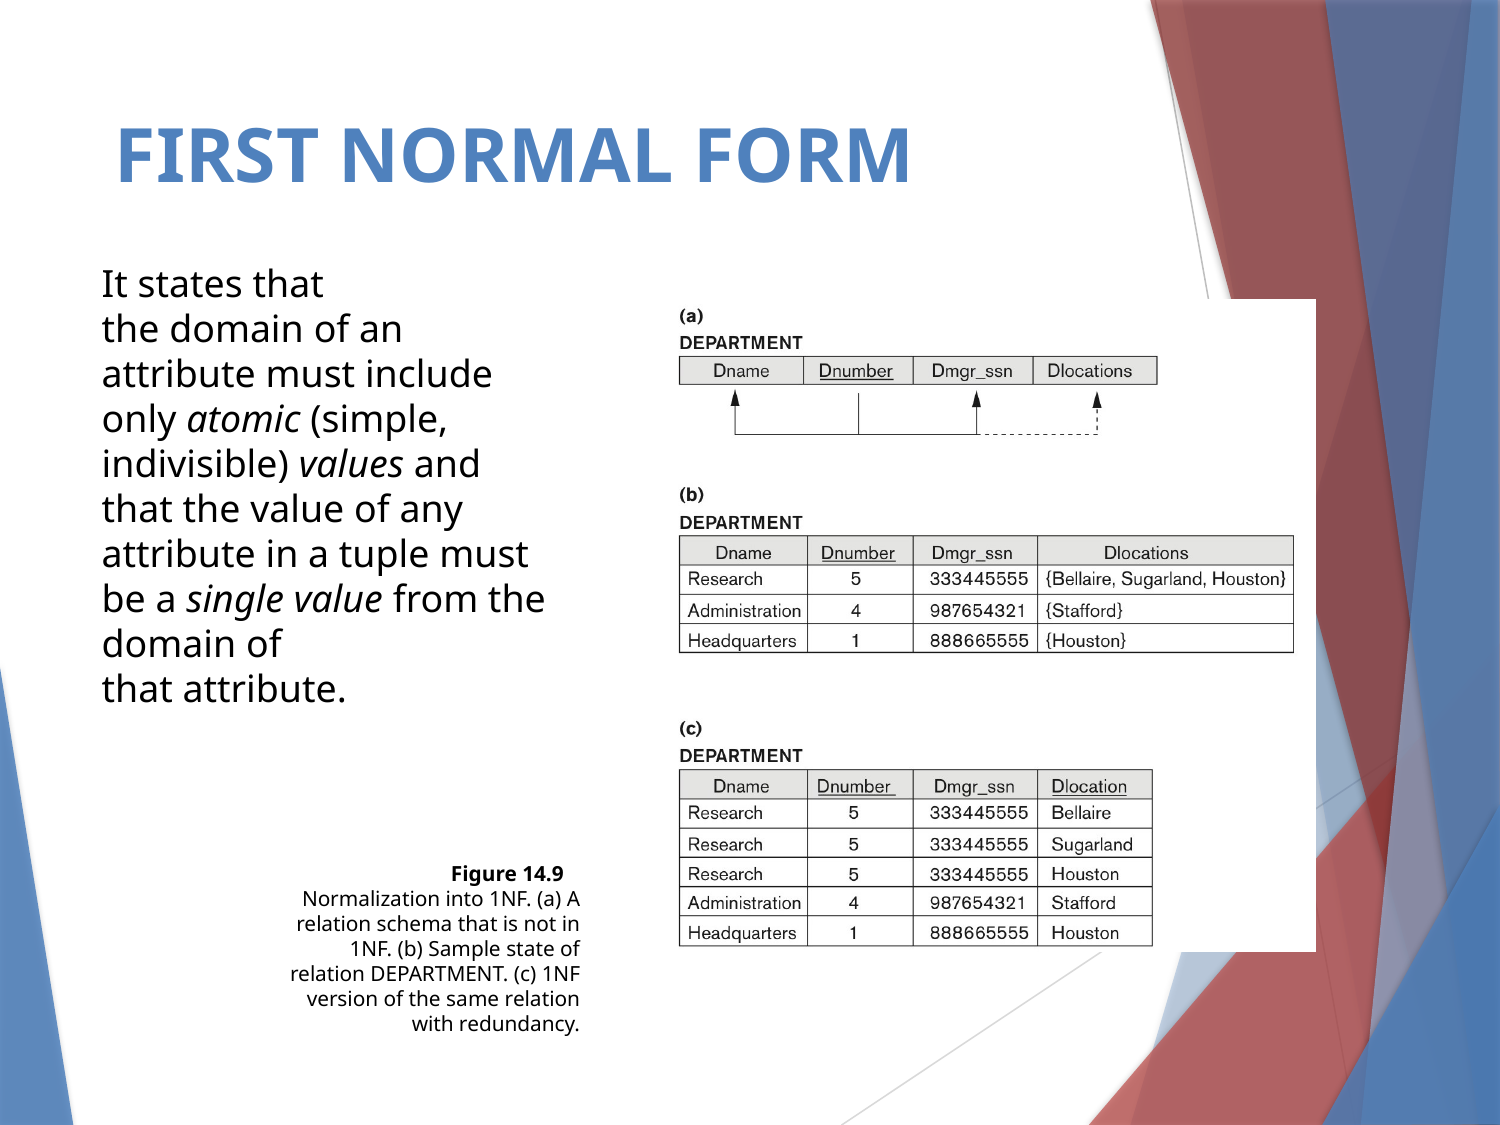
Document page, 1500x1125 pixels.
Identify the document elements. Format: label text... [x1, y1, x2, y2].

text_box Figure 14.9 Normalization into 1NF. (a) A relation schema that is not in 1NF. (b) Sample state of relation DEPARTMENT. (c) 1NF version of the same relation with redundancy. [257, 854, 595, 1043]
title FIRST NORMAL FORM [99, 99, 1142, 317]
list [658, 299, 1317, 952]
text_box It states that the domain of an attribute must include only atomic (simple, indivisible) values and that the value of any attribute in a tuple must be a single value from the domain of that attribute. [86, 252, 578, 718]
